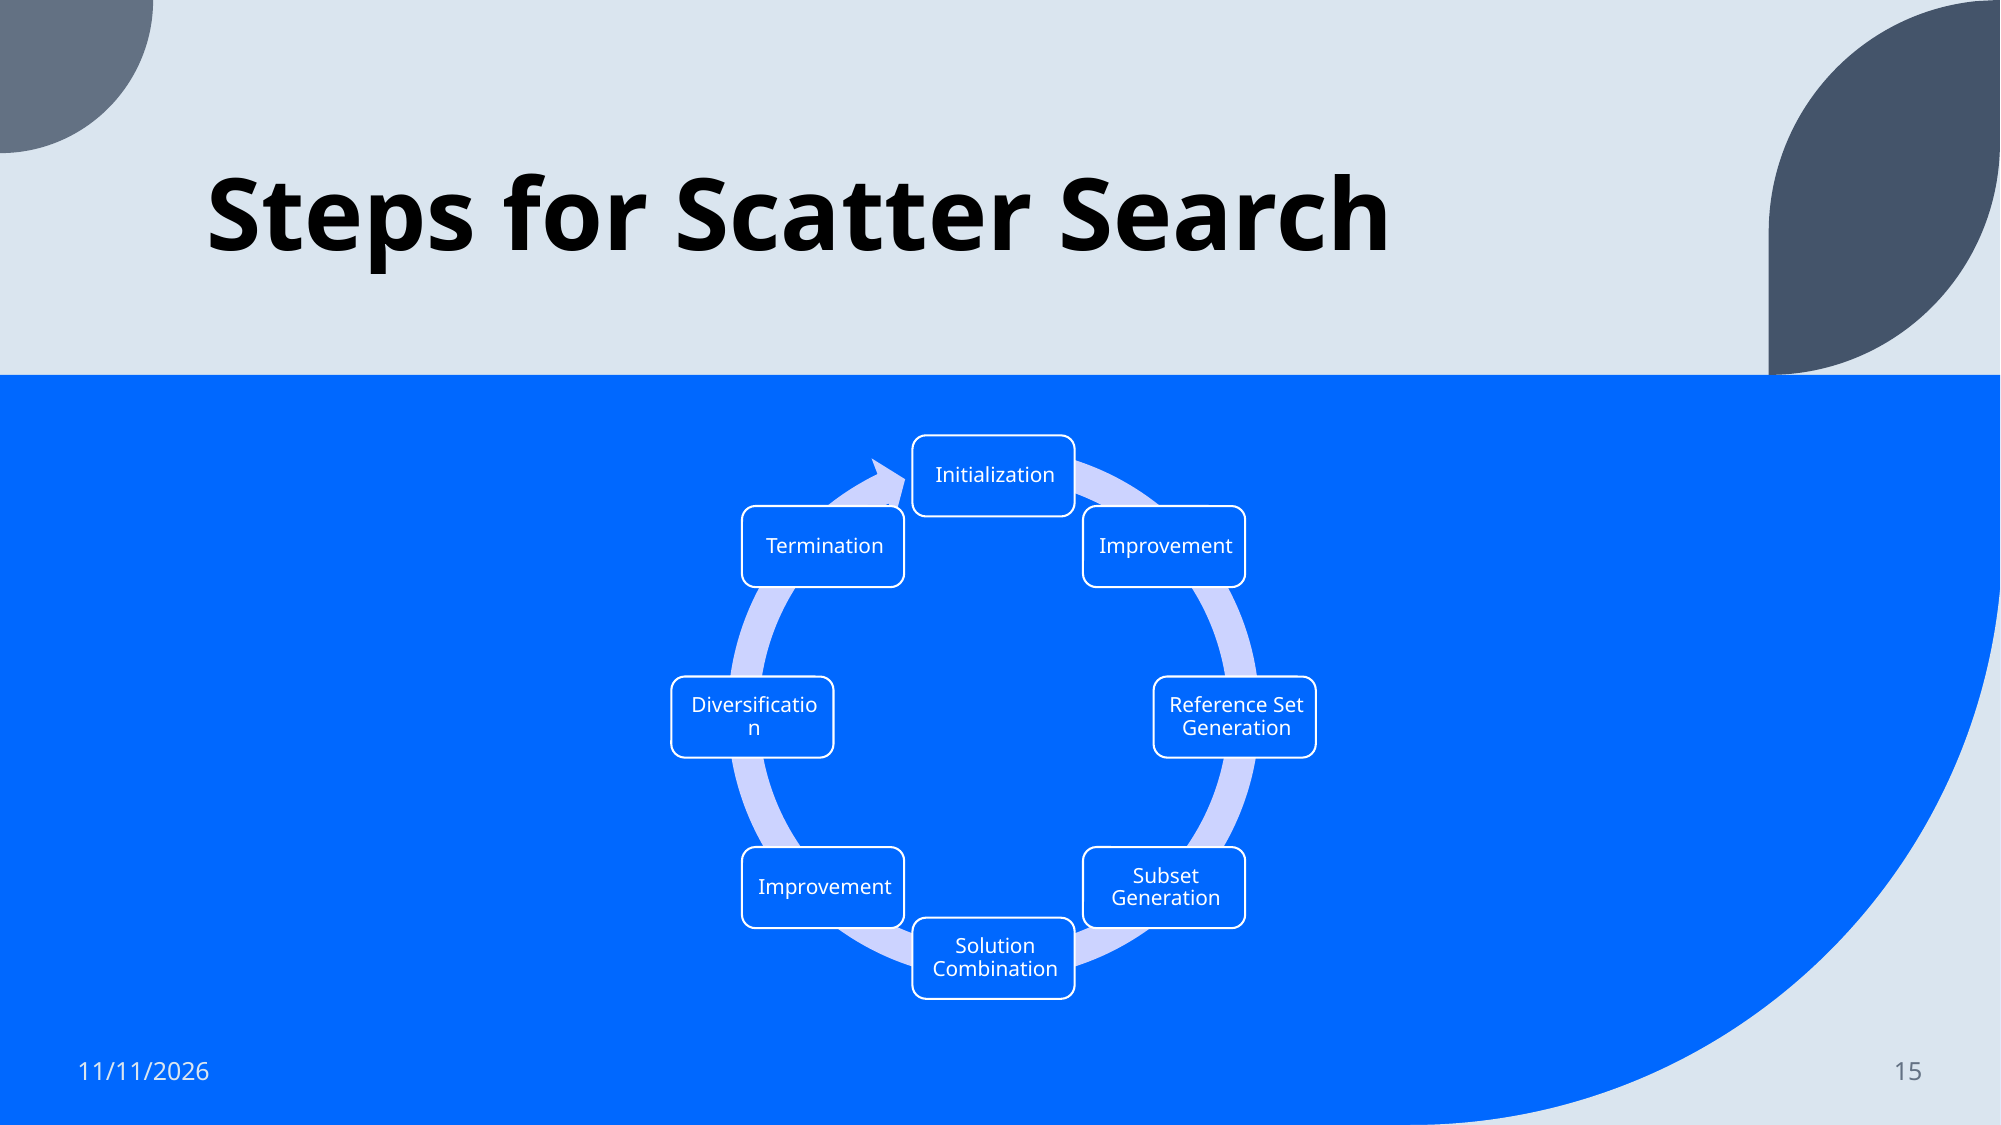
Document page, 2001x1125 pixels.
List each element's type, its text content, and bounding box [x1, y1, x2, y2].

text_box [191, 435, 1796, 999]
title Steps for Scatter Search [191, 62, 1796, 280]
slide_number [62, 1042, 513, 1103]
slide_number 15 [1674, 1042, 1938, 1103]
